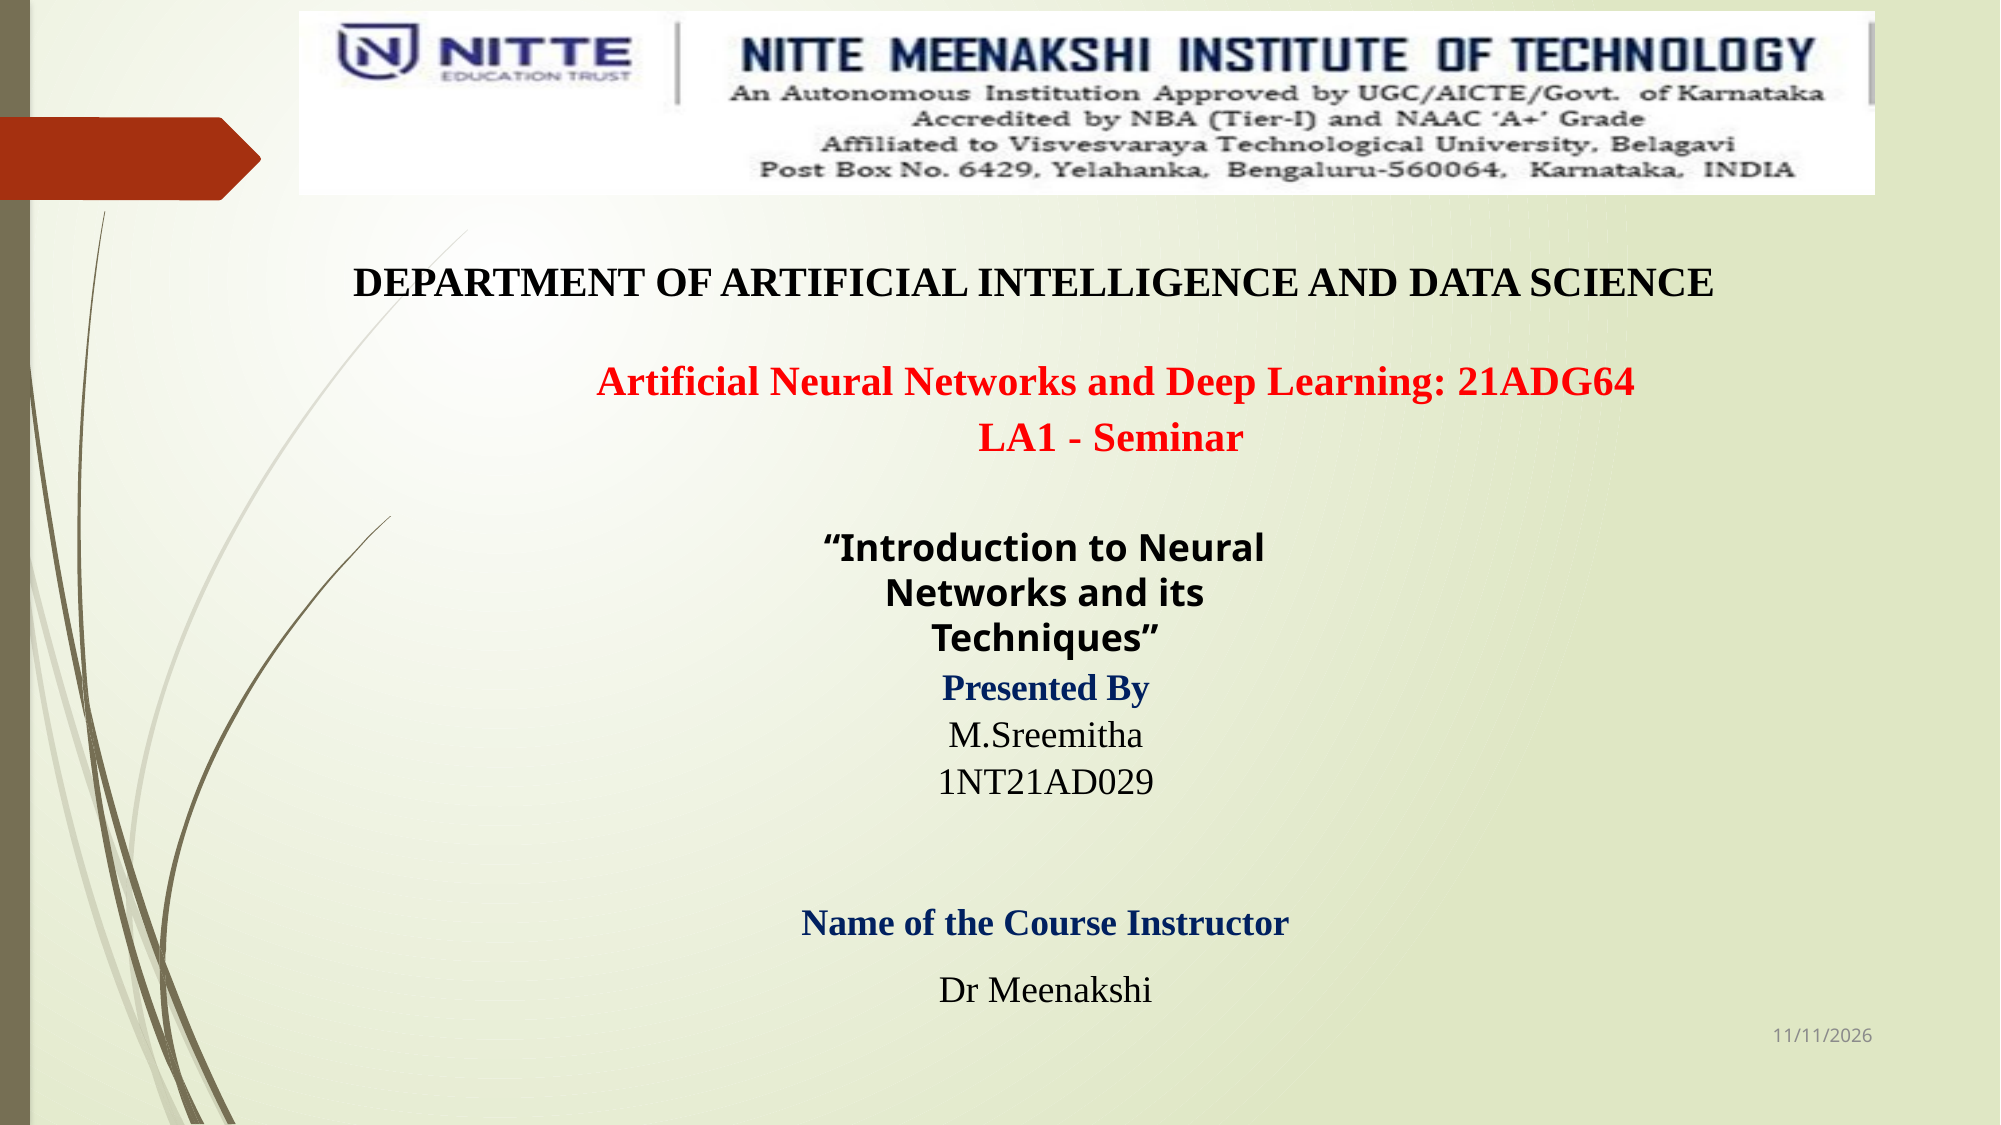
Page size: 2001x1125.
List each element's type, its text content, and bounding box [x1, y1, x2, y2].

text_box Presented By M.Sreemitha 1NT21AD029 [819, 633, 1270, 810]
text_box DEPARTMENT OF ARTIFICIAL INTELLIGENCE AND DATA SCIENCE [246, 222, 1822, 313]
text_box “Introduction to Neural Networks and its Techniques” [758, 516, 1332, 667]
text_box Artificial Neural Networks and Deep Learning: 21ADG64 LA1 - Seminar [531, 355, 1700, 467]
text_box Name of the Course Instructor Dr Meenakshi [544, 867, 1545, 1018]
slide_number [1699, 1005, 1888, 1067]
picture [299, 11, 1875, 195]
